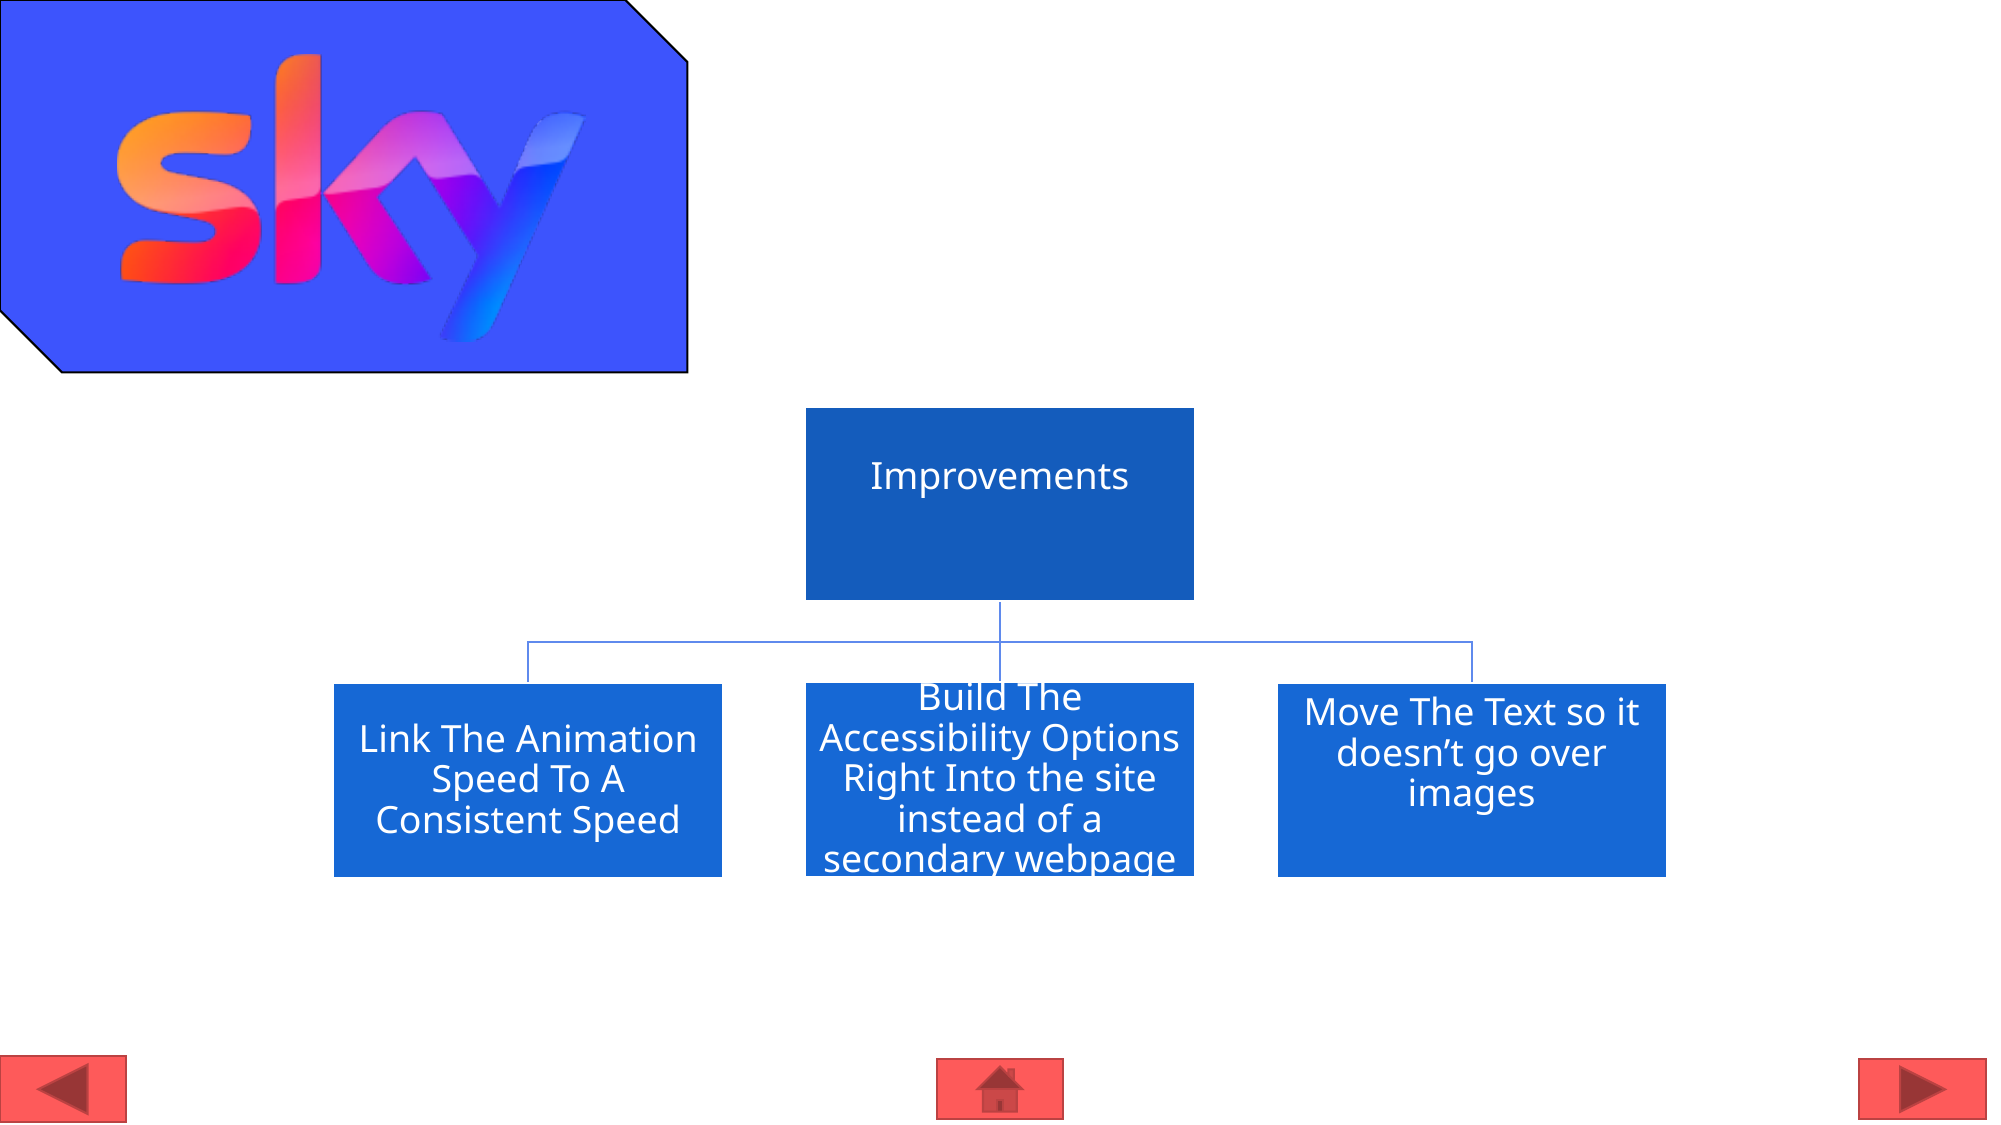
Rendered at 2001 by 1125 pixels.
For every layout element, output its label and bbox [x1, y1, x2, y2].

text_box [0, 0, 689, 374]
text_box [936, 1087, 1064, 1120]
text_box [333, 197, 1667, 1087]
text_box [0, 1055, 127, 1123]
picture [117, 54, 586, 342]
text_box [1858, 1058, 1987, 1120]
